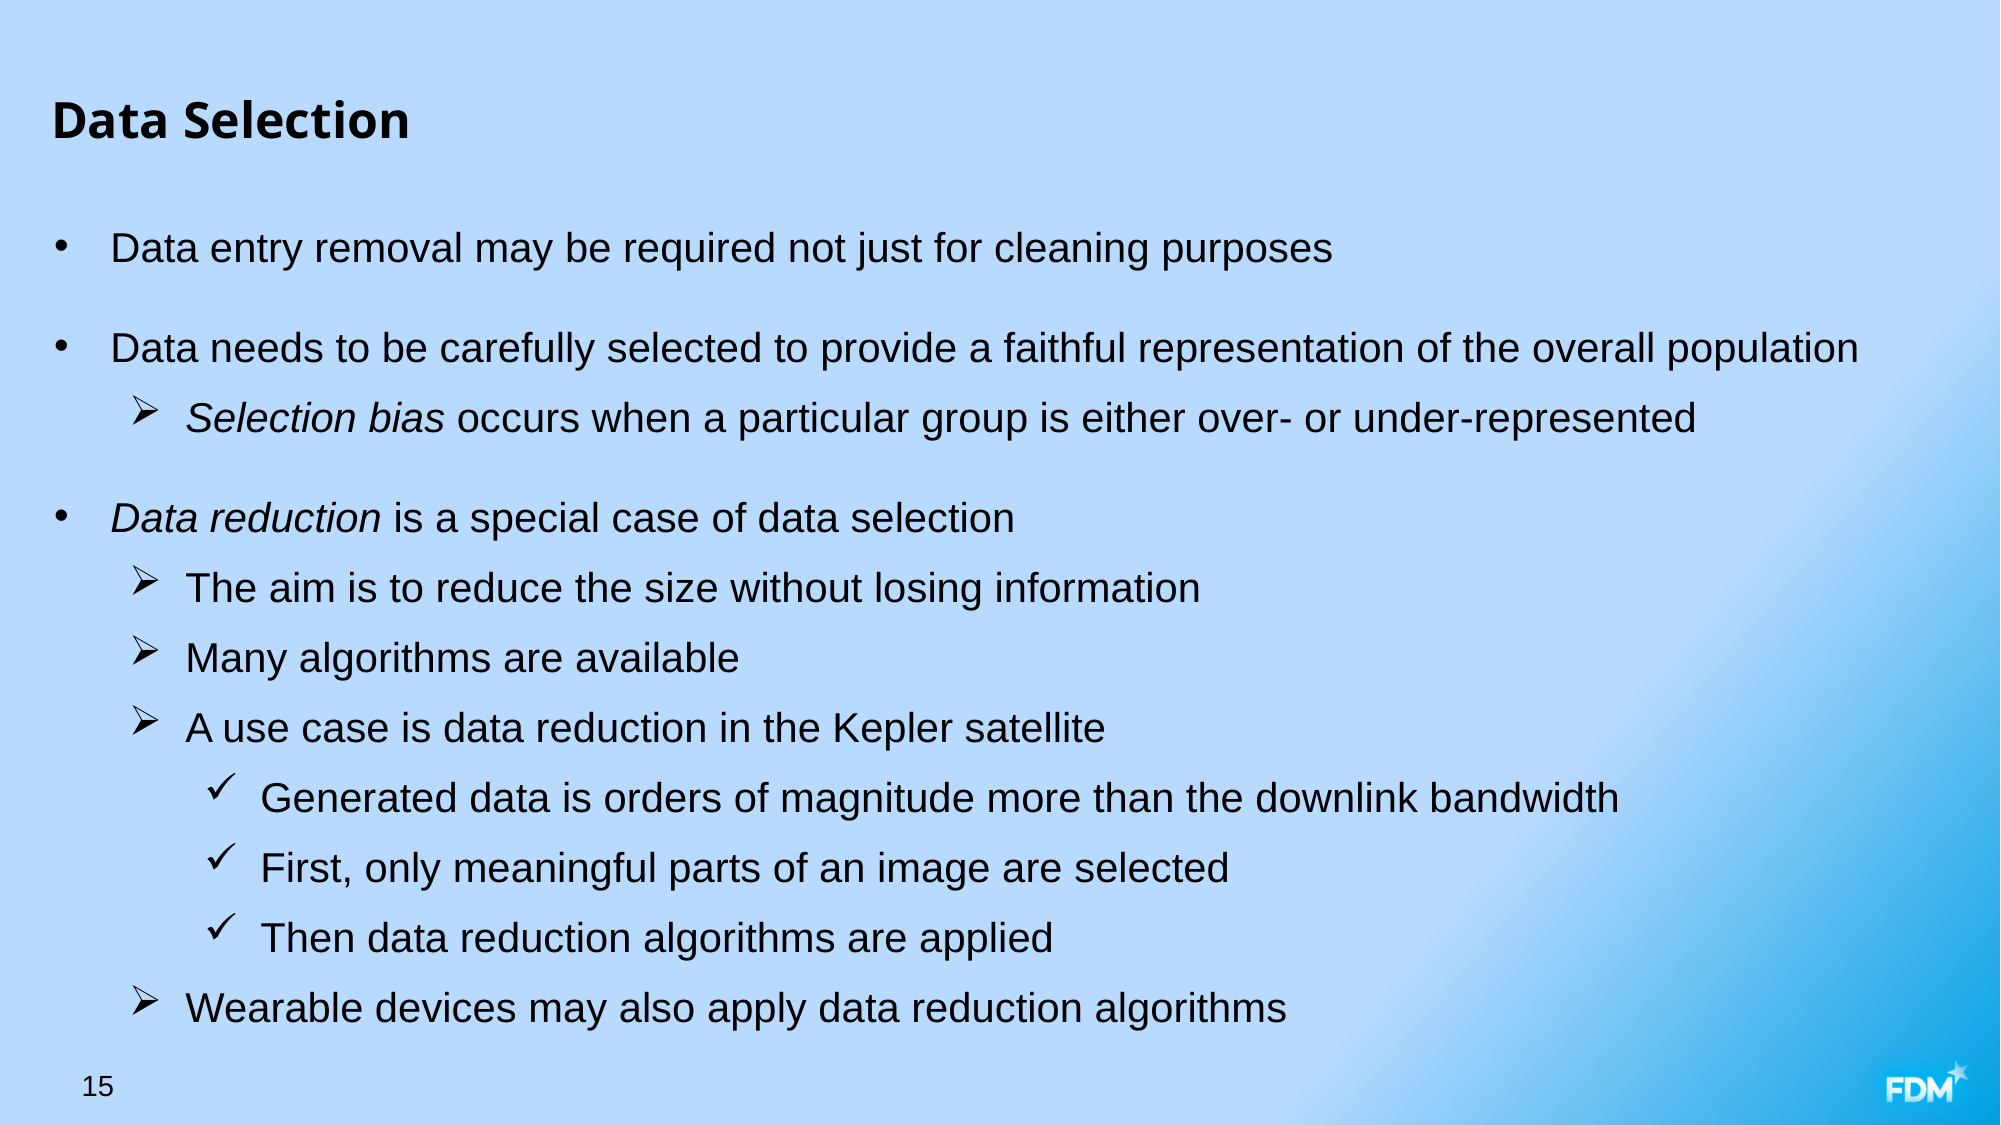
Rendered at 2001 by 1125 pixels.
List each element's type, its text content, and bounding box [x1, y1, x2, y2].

slide_number 15 [66, 1060, 534, 1110]
text_box Data Selection [39, 76, 1879, 159]
text_box Data entry removal may be required not just for cleaning purposes Data needs to be carefully selected to provide a faithful representation of the overall population Selection bias occurs when a particular group is either over- or under-represented Data reduction is a special case of data selection The aim is to reduce the size without losing information Many algorithms are available A use case is data reduction in the Kepler satellite Generated data is orders of magnitude more than the downlink bandwidth First, only meaningful parts of an image are selected Then data reduction algorithms are applied Wearable devices may also apply data reduction algorithms [39, 213, 1942, 1038]
picture [1858, 1029, 2000, 1125]
